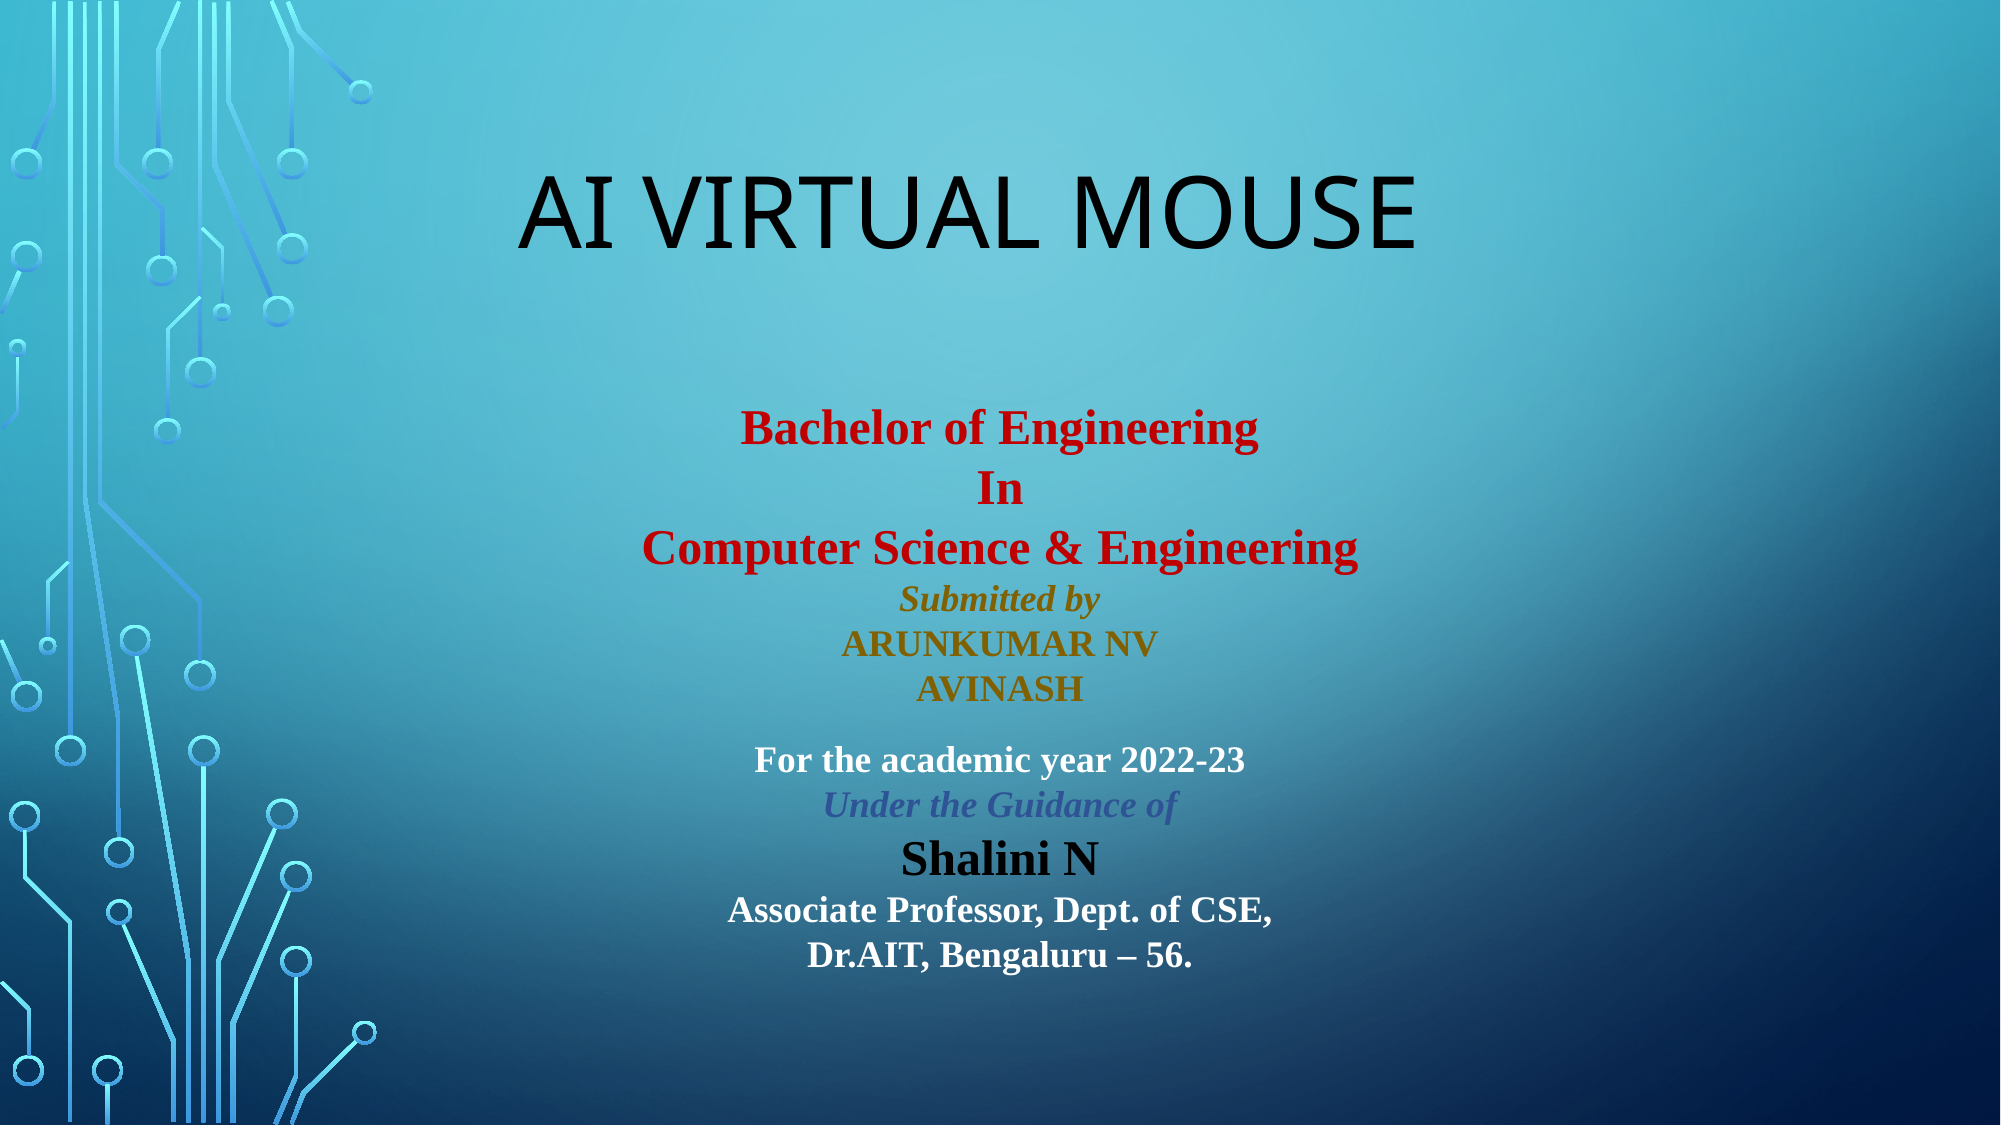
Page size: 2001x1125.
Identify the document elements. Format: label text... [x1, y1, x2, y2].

title Ai virtual mouse [474, 92, 1466, 278]
subtitle Bachelor of Engineering In Computer Science & Engineering Submitted by ARUNKUMAR NV AVINASH For the academic year 2022-23 Under the Guidance of Shalini N Associate Professor, Dept. of CSE, Dr.AIT, Bengaluru – 56. [474, 351, 1525, 1019]
